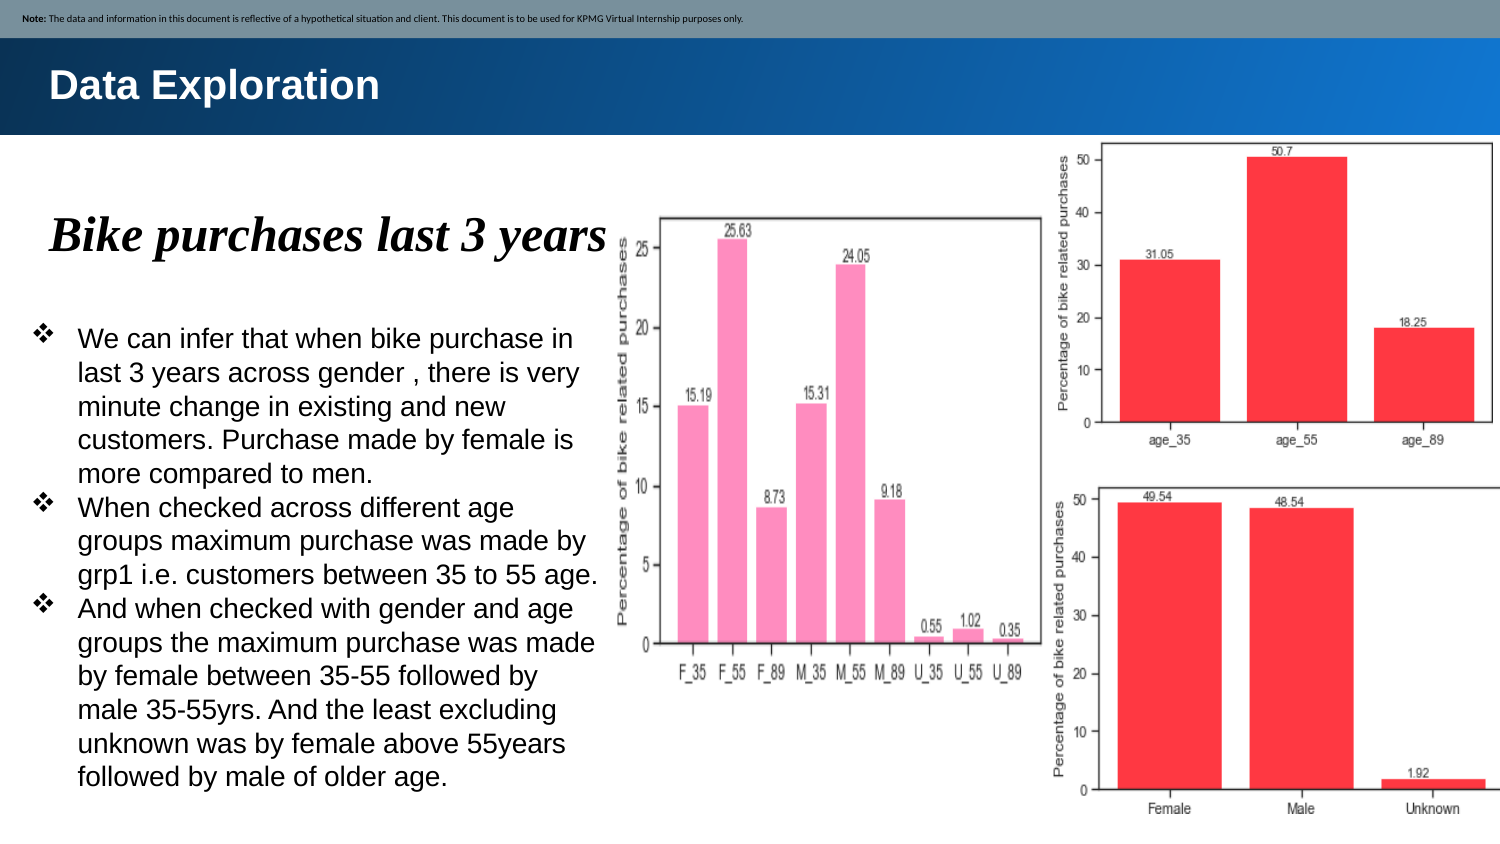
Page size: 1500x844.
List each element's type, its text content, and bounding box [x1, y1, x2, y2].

text_box Data Exploration [33, 43, 1439, 124]
picture [1049, 139, 1493, 451]
text_box Note: The data and information in this document is reflective of a hypothetical situation and client. This document is to be used for KPMG Virtual Internship purposes only. [0, 0, 1500, 39]
text_box Bike purchases last 3 years [33, 177, 1043, 277]
text_box We can infer that when bike purchase in last 3 years across gender , there is very minute change in existing and new customers. Purchase made by female is more compared to men. When checked across different age groups maximum purchase was made by grp1 i.e. customers between 35 to 55 age. And when checked with gender and age groups the maximum purchase was made by female between 35-55 followed by male 35-55yrs. And the least excluding unknown was by female above 55years followed by male of older age. [23, 312, 614, 801]
picture [613, 210, 1500, 815]
text_box [0, 39, 1500, 135]
